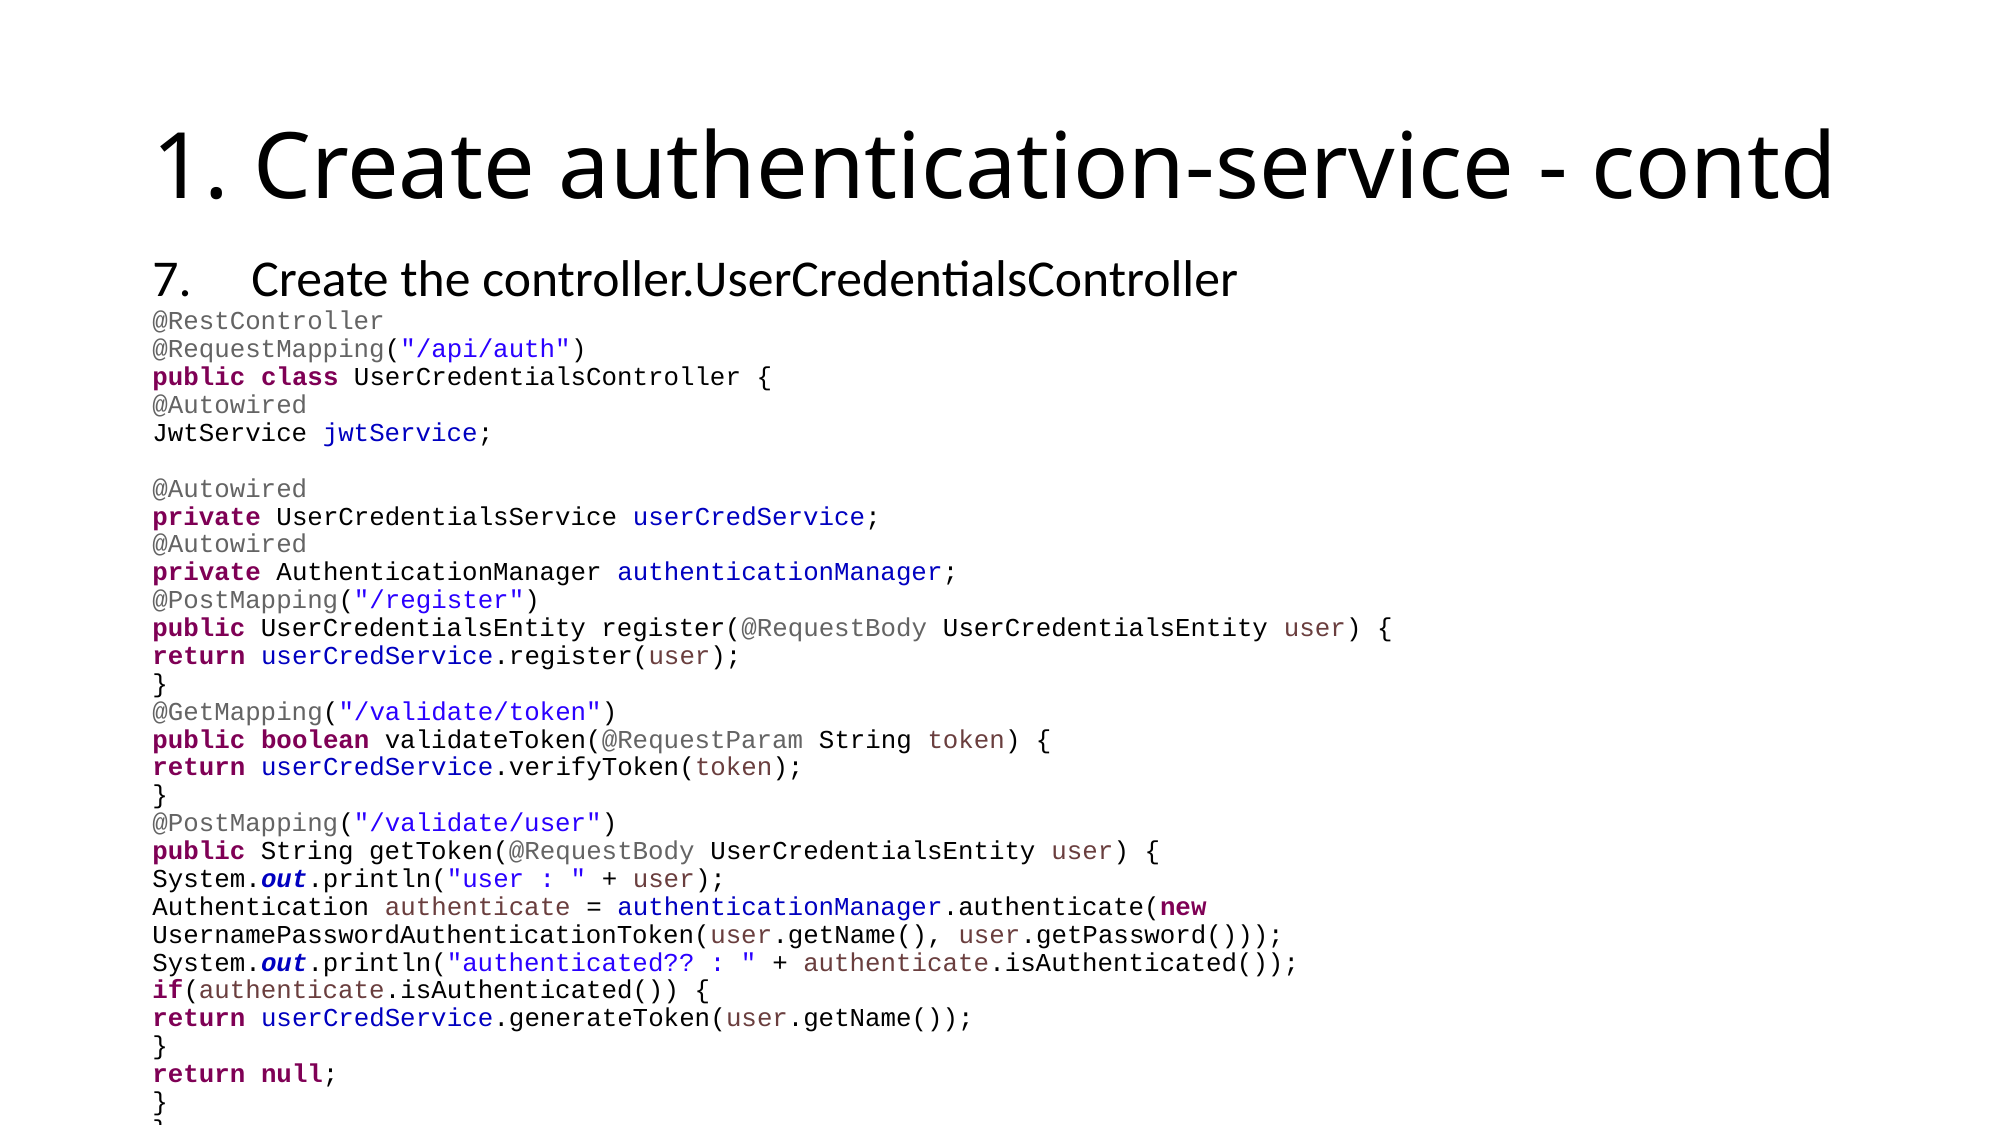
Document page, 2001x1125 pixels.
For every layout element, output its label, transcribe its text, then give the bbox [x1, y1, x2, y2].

title 1. Create authentication-service - contd [137, 59, 1863, 244]
list Create the controller.UserCredentialsController @RestController @RequestMapping("/api/auth") public class UserCredentialsController { @Autowired JwtService jwtService; @Autowired private UserCredentialsService userCredService; @Autowired private AuthenticationManager authenticationManager; @PostMapping("/register") public UserCredentialsEntity register(@RequestBody UserCredentialsEntity user) { return userCredService.register(user); } @GetMapping("/validate/token") public boolean validateToken(@RequestParam String token) { return userCredService.verifyToken(token); } @PostMapping("/validate/user") public String getToken(@RequestBody UserCredentialsEntity user) { System.out.println("user : " + user); Authentication authenticate = authenticationManager.authenticate(new UsernamePasswordAuthenticationToken(user.getName(), user.getPassword())); System.out.println("authenticated?? : " + authenticate.isAuthenticated()); if(authenticate.isAuthenticated()) { return userCredService.generateToken(user.getName()); } return null; } } [137, 244, 1863, 1125]
